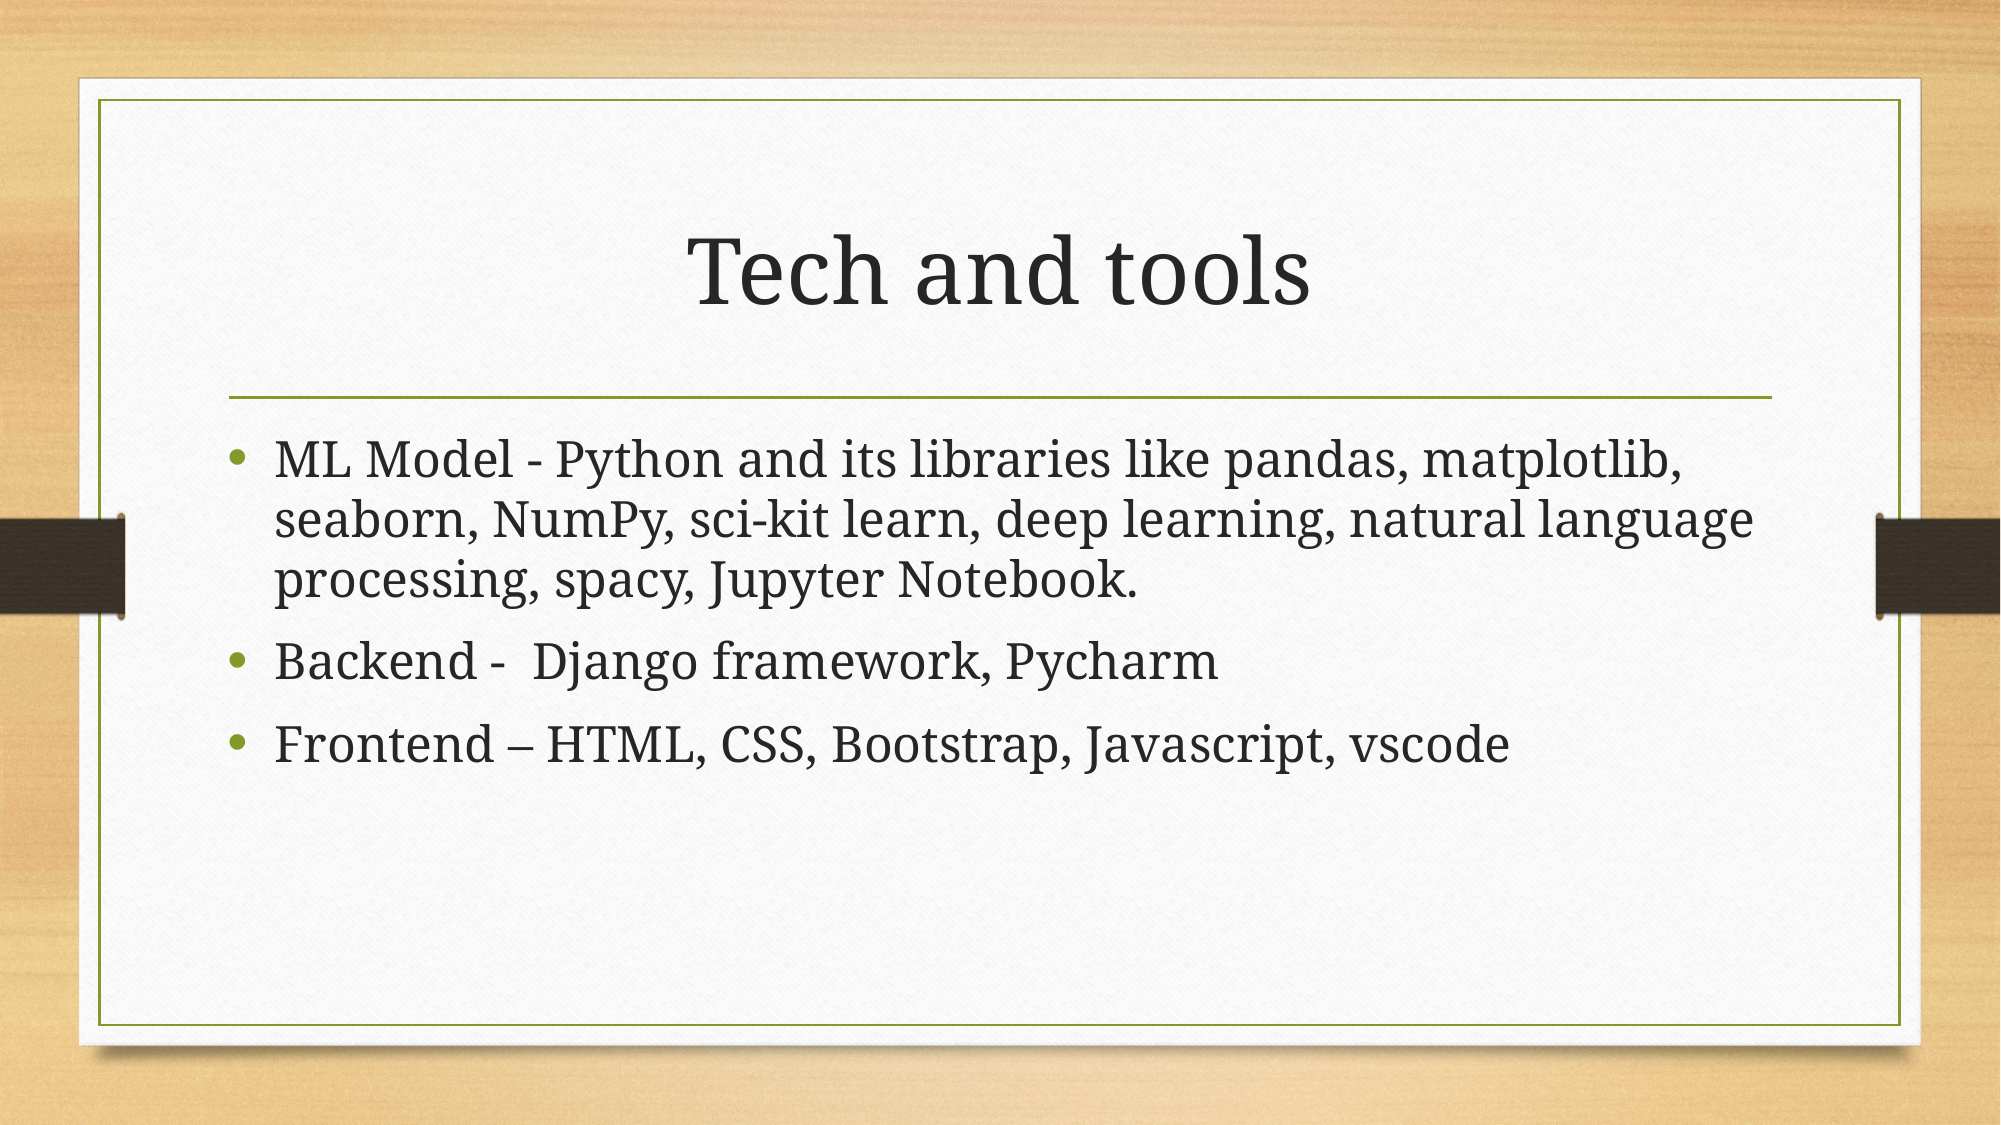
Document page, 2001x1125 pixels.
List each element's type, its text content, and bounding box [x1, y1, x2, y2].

picture [0, 0, 2001, 1125]
list ML Model - Python and its libraries like pandas, matplotlib, seaborn, NumPy, sci-kit learn, deep learning, natural language processing, spacy, Jupyter Notebook. Backend - Django framework, Pycharm Frontend – HTML, CSS, Bootstrap, Javascript, vscode [212, 419, 1788, 964]
title Tech and tools [212, 161, 1788, 375]
